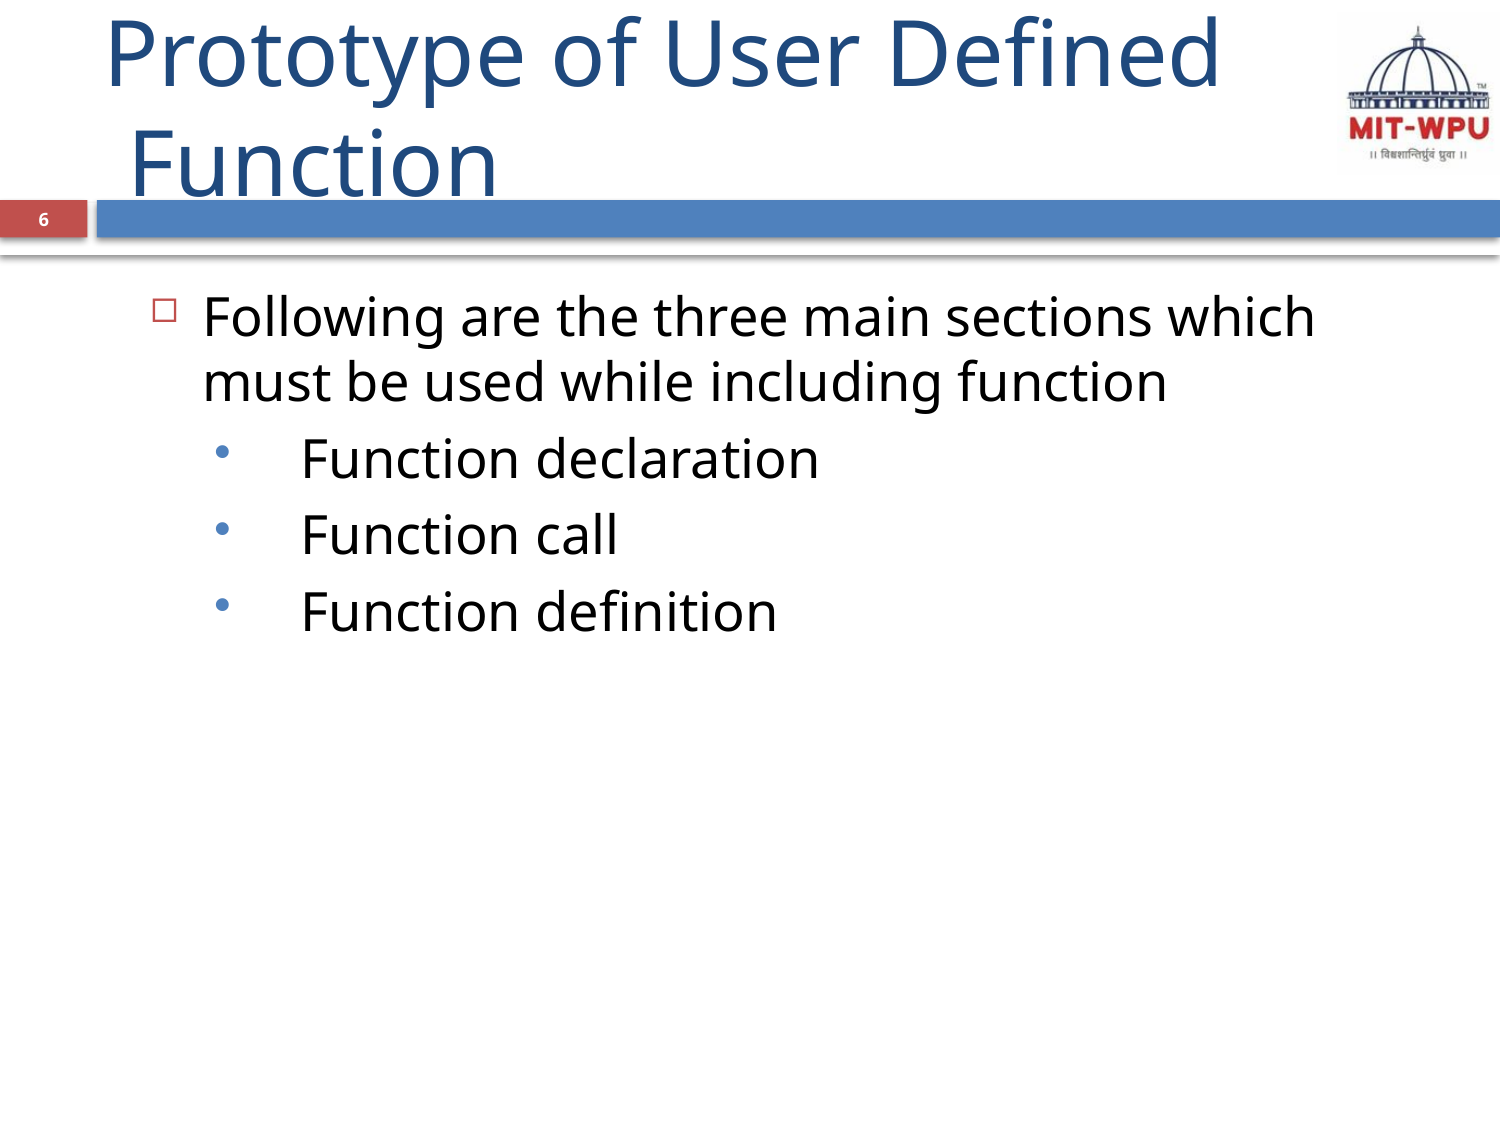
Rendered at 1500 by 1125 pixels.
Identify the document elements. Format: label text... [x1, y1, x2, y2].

slide_number 6 [0, 200, 88, 241]
picture [1337, 12, 1500, 175]
title Prototype of User Defined Function [88, 24, 1413, 184]
list Following are the three main sections which must be used while including function Function declaration Function call Function definition [135, 275, 1373, 963]
